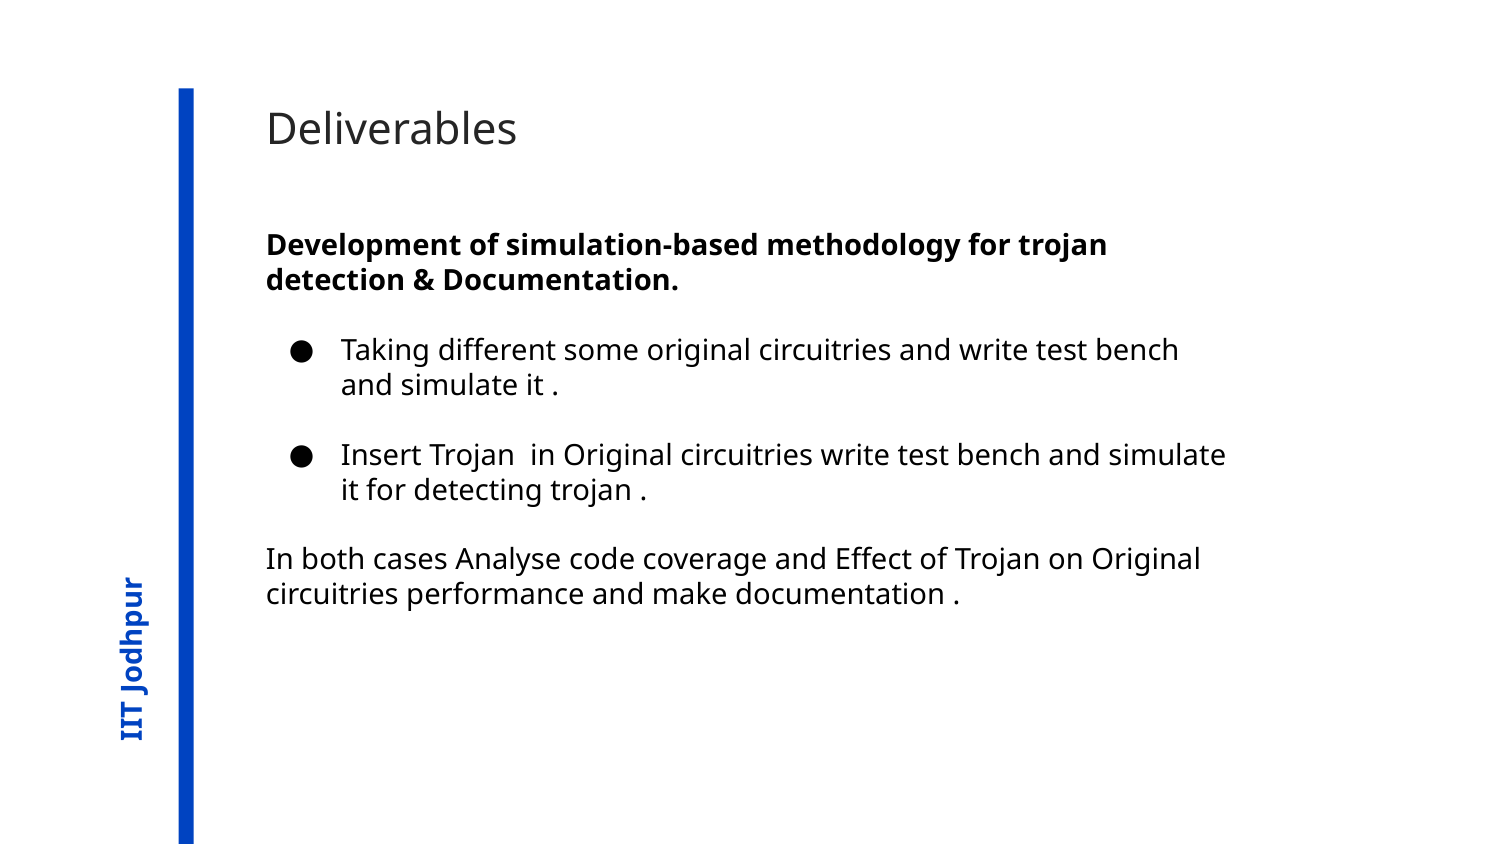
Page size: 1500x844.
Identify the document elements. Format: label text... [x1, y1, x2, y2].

list Development of simulation-based methodology for trojan detection & Documentation. Taking different some original circuitries and write test bench and simulate it . Insert Trojan in Original circuitries write test bench and simulate it for detecting trojan . In both cases Analyse code coverage and Effect of Trojan on Original circuitries performance and make documentation . [250, 211, 1243, 683]
title Deliverables [250, 87, 1368, 168]
subtitle IIT Jodhpur [67, 0, 163, 757]
